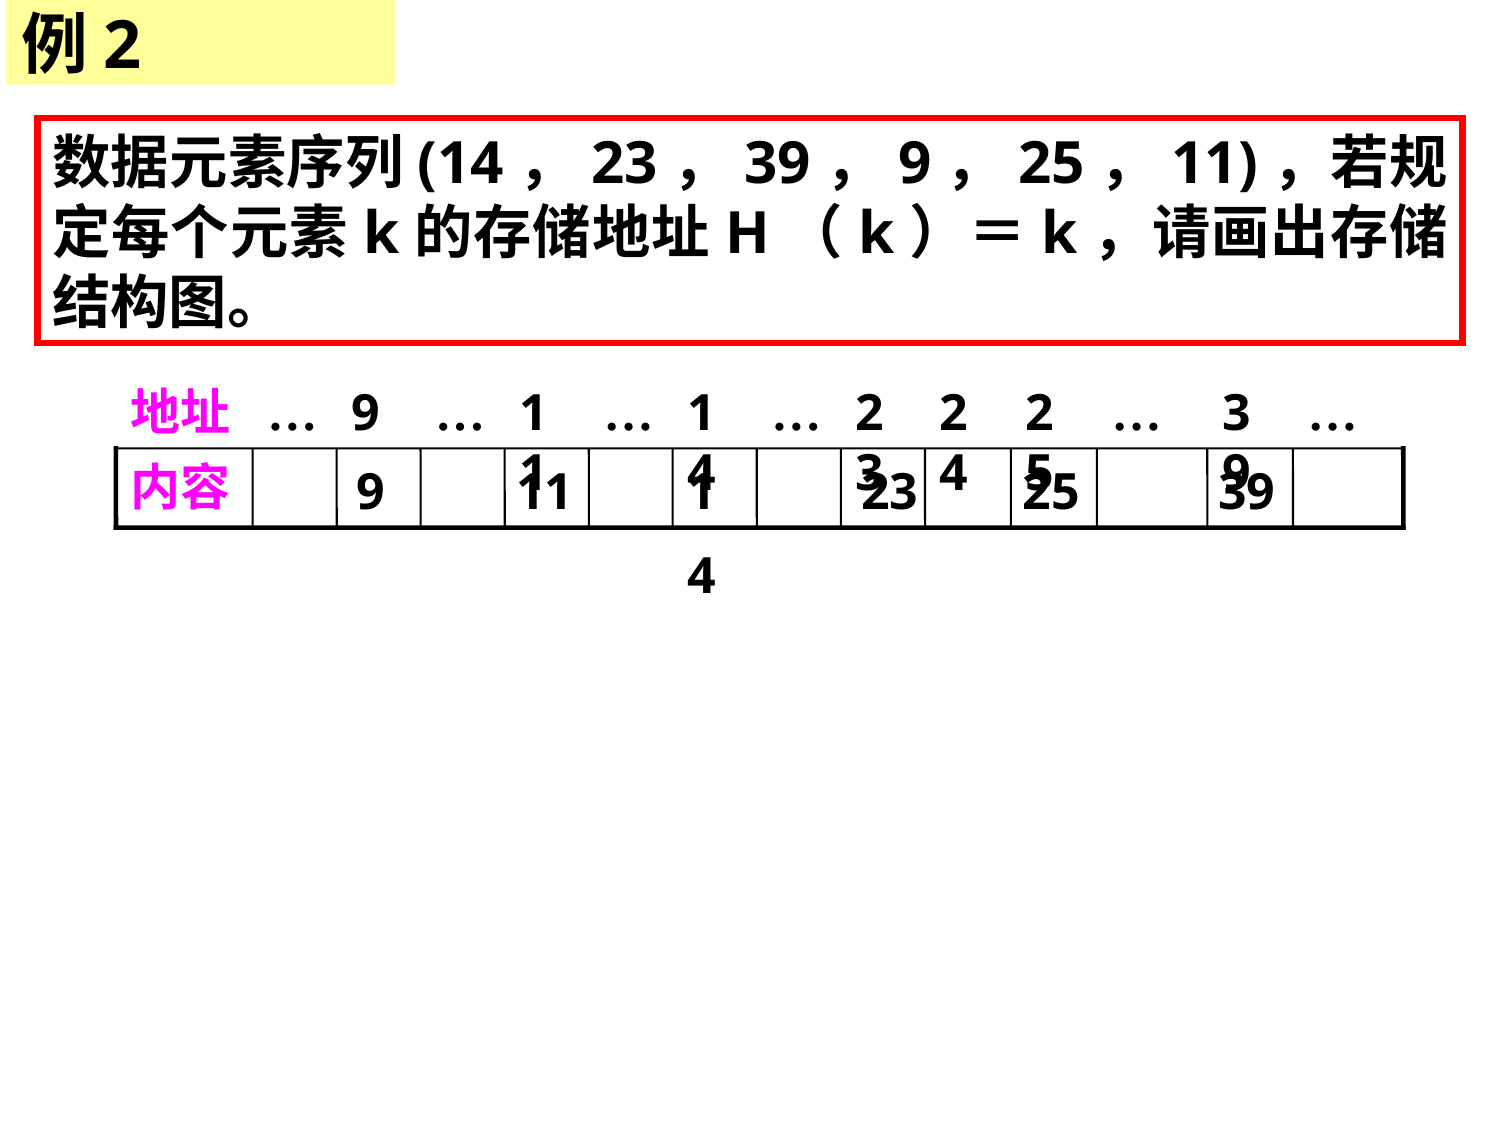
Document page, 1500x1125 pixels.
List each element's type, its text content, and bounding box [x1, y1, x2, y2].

text_box 例2 [6, 0, 396, 85]
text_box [115, 373, 1404, 528]
text_box 数据元素序列(14，23，39，9，25，11)，若规定每个元素k的存储地址H（k）＝k，请画出存储结构图。 [37, 118, 1463, 343]
